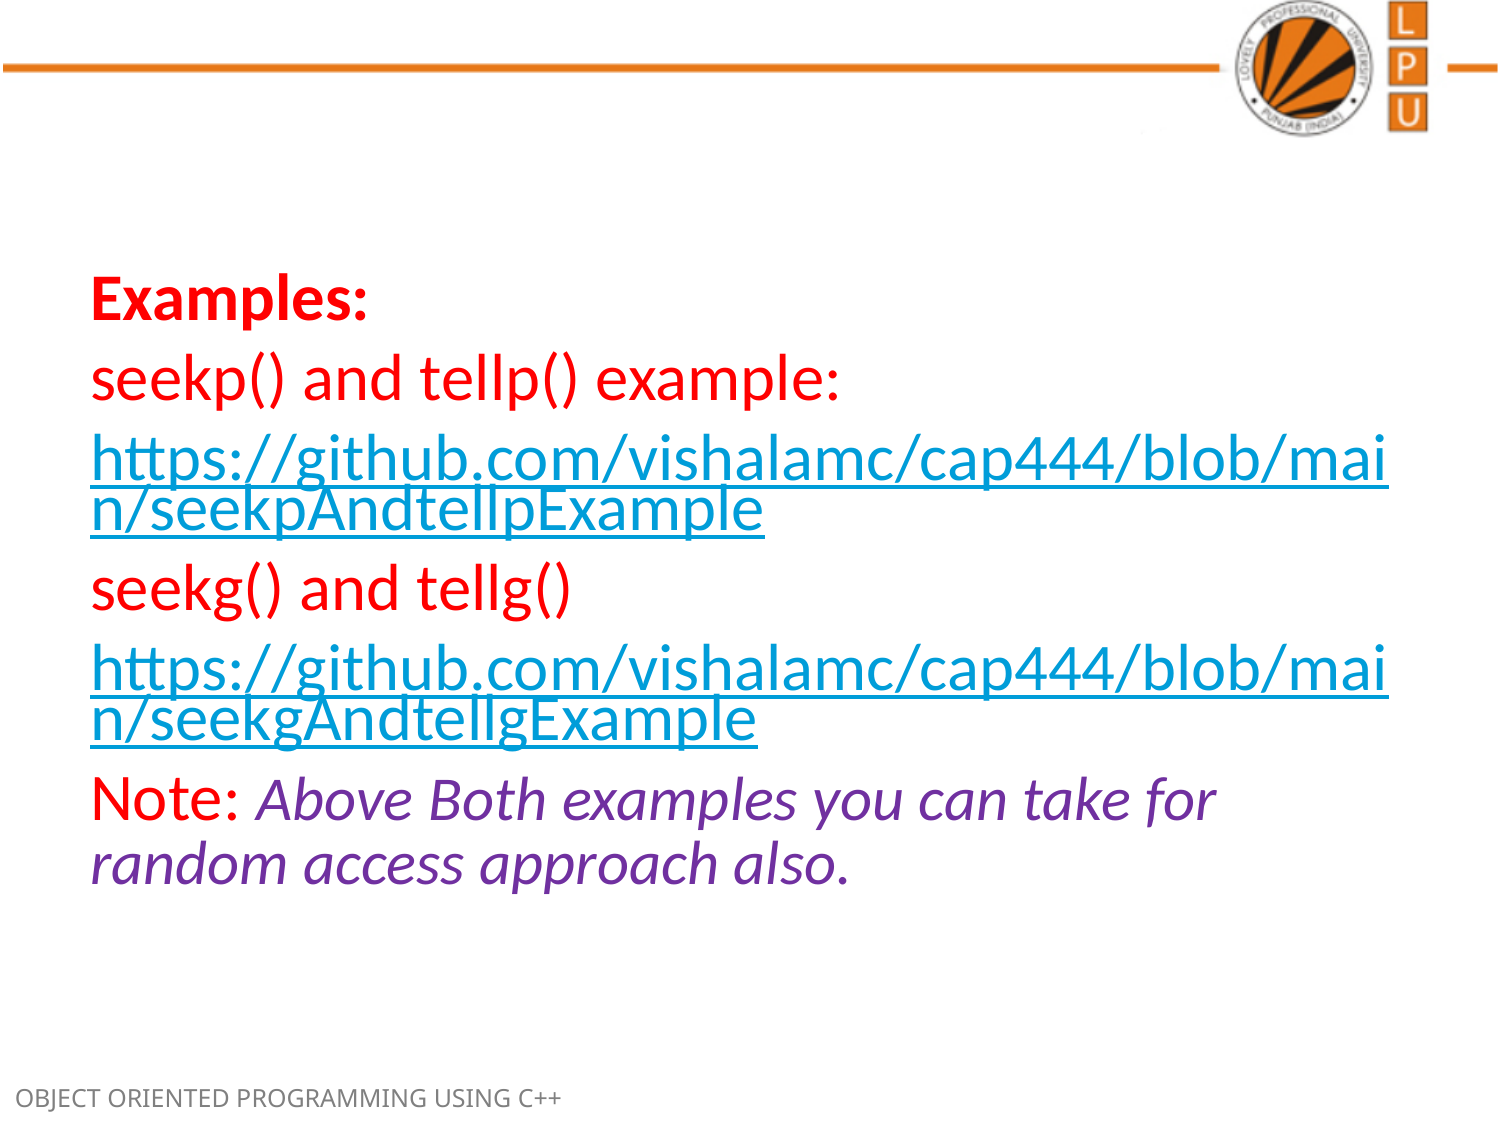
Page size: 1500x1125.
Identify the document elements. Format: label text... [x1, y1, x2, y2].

list Examples: seekp() and tellp() example: https://github.com/vishalamc/cap444/blob/main/seekpAndtellpExample seekg() and tellg() https://github.com/vishalamc/cap444/blob/main/seekgAndtellgExample Note: Above Both examples you can take for random access approach also. [75, 262, 1425, 1005]
picture [3, 0, 1500, 155]
